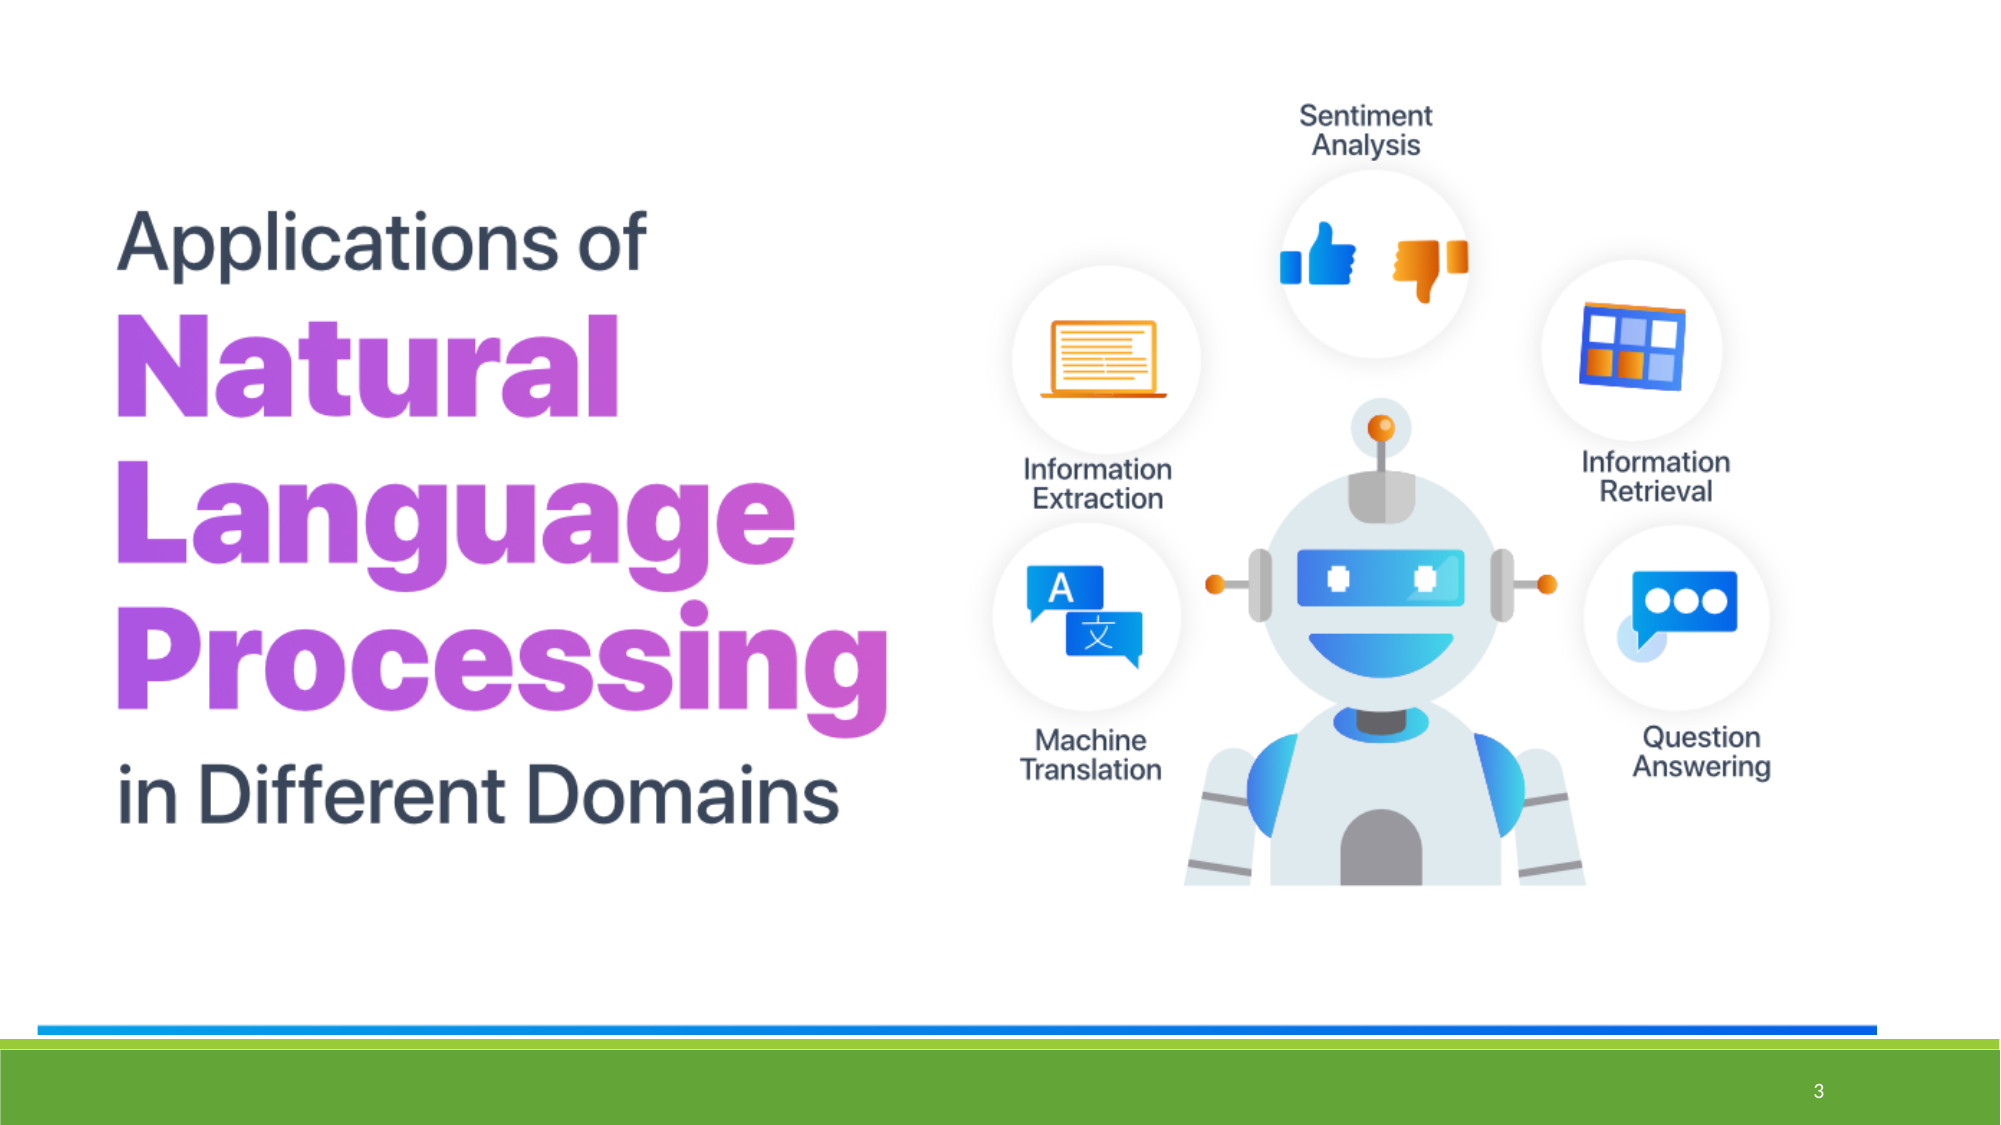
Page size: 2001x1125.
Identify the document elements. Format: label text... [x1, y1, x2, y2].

slide_number ‹#› [1624, 1069, 1840, 1120]
picture [37, 24, 1878, 1060]
